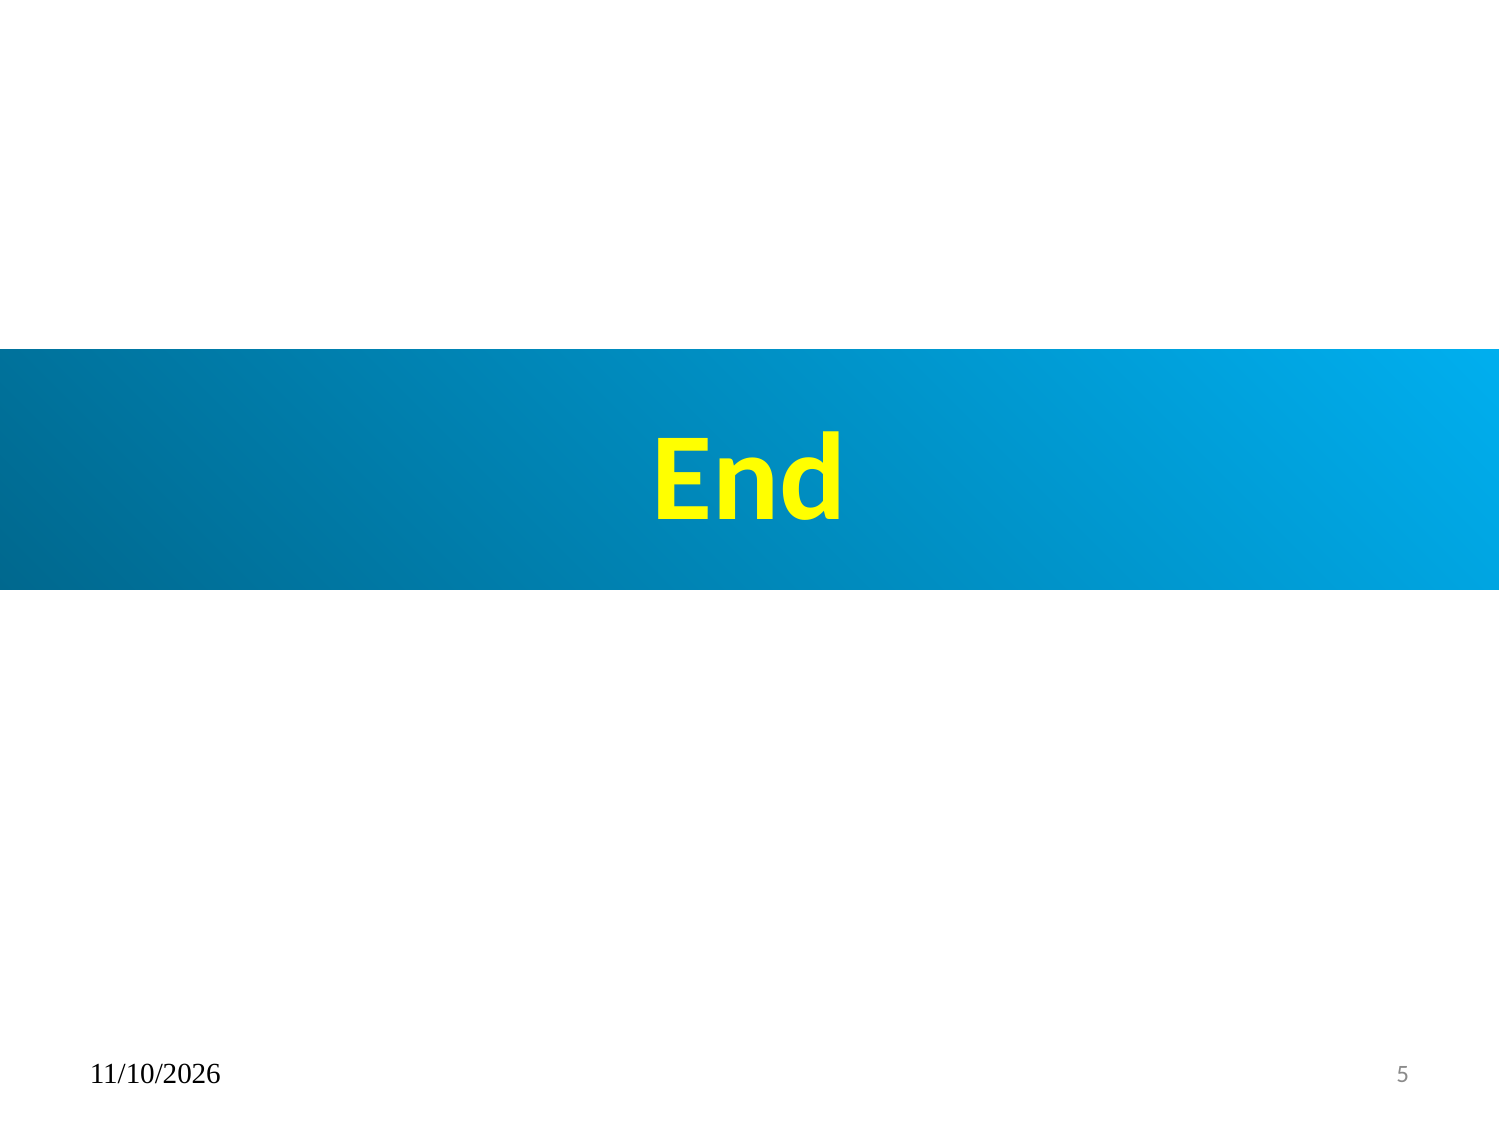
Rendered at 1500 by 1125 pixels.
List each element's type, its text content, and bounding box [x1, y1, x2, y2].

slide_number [75, 1042, 424, 1102]
slide_number 5 [1074, 1042, 1424, 1102]
title End [0, 349, 1499, 590]
